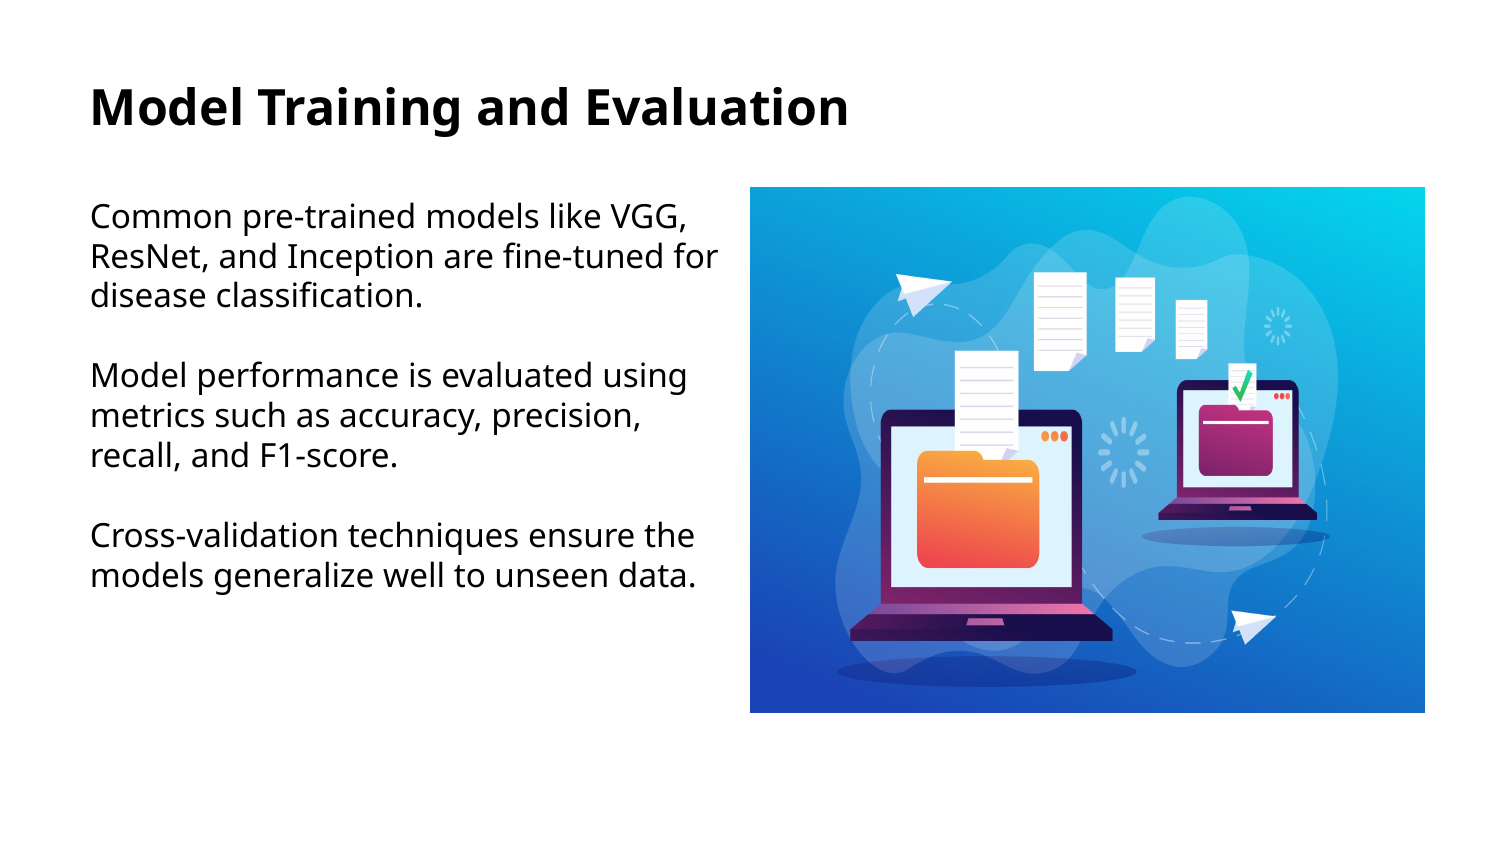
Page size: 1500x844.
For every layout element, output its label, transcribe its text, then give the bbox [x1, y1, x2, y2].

text_box Common pre-trained models like VGG, ResNet, and Inception are fine-tuned for disease classification. Model performance is evaluated using metrics such as accuracy, precision, recall, and F1-score. Cross-validation techniques ensure the models generalize well to unseen data. [74, 187, 749, 713]
picture [749, 187, 1425, 713]
text_box Model Training and Evaluation [74, 37, 1425, 173]
